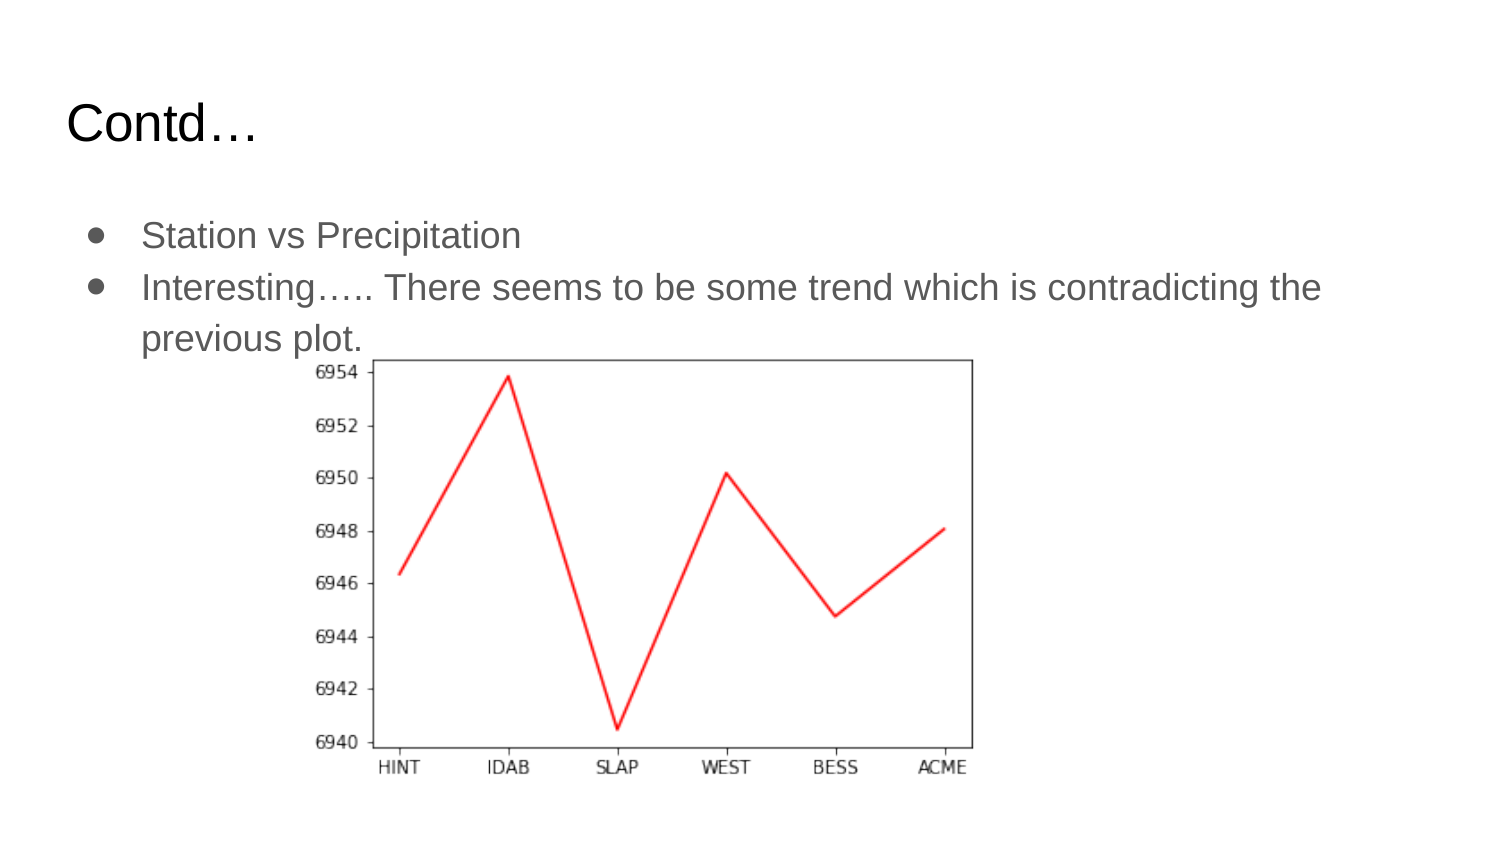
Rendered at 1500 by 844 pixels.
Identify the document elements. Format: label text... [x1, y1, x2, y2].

picture [276, 297, 1049, 813]
title Contd… [51, 72, 1449, 167]
list Station vs Precipitation Interesting….. There seems to be some trend which is contradicting the previous plot. [51, 189, 1449, 750]
